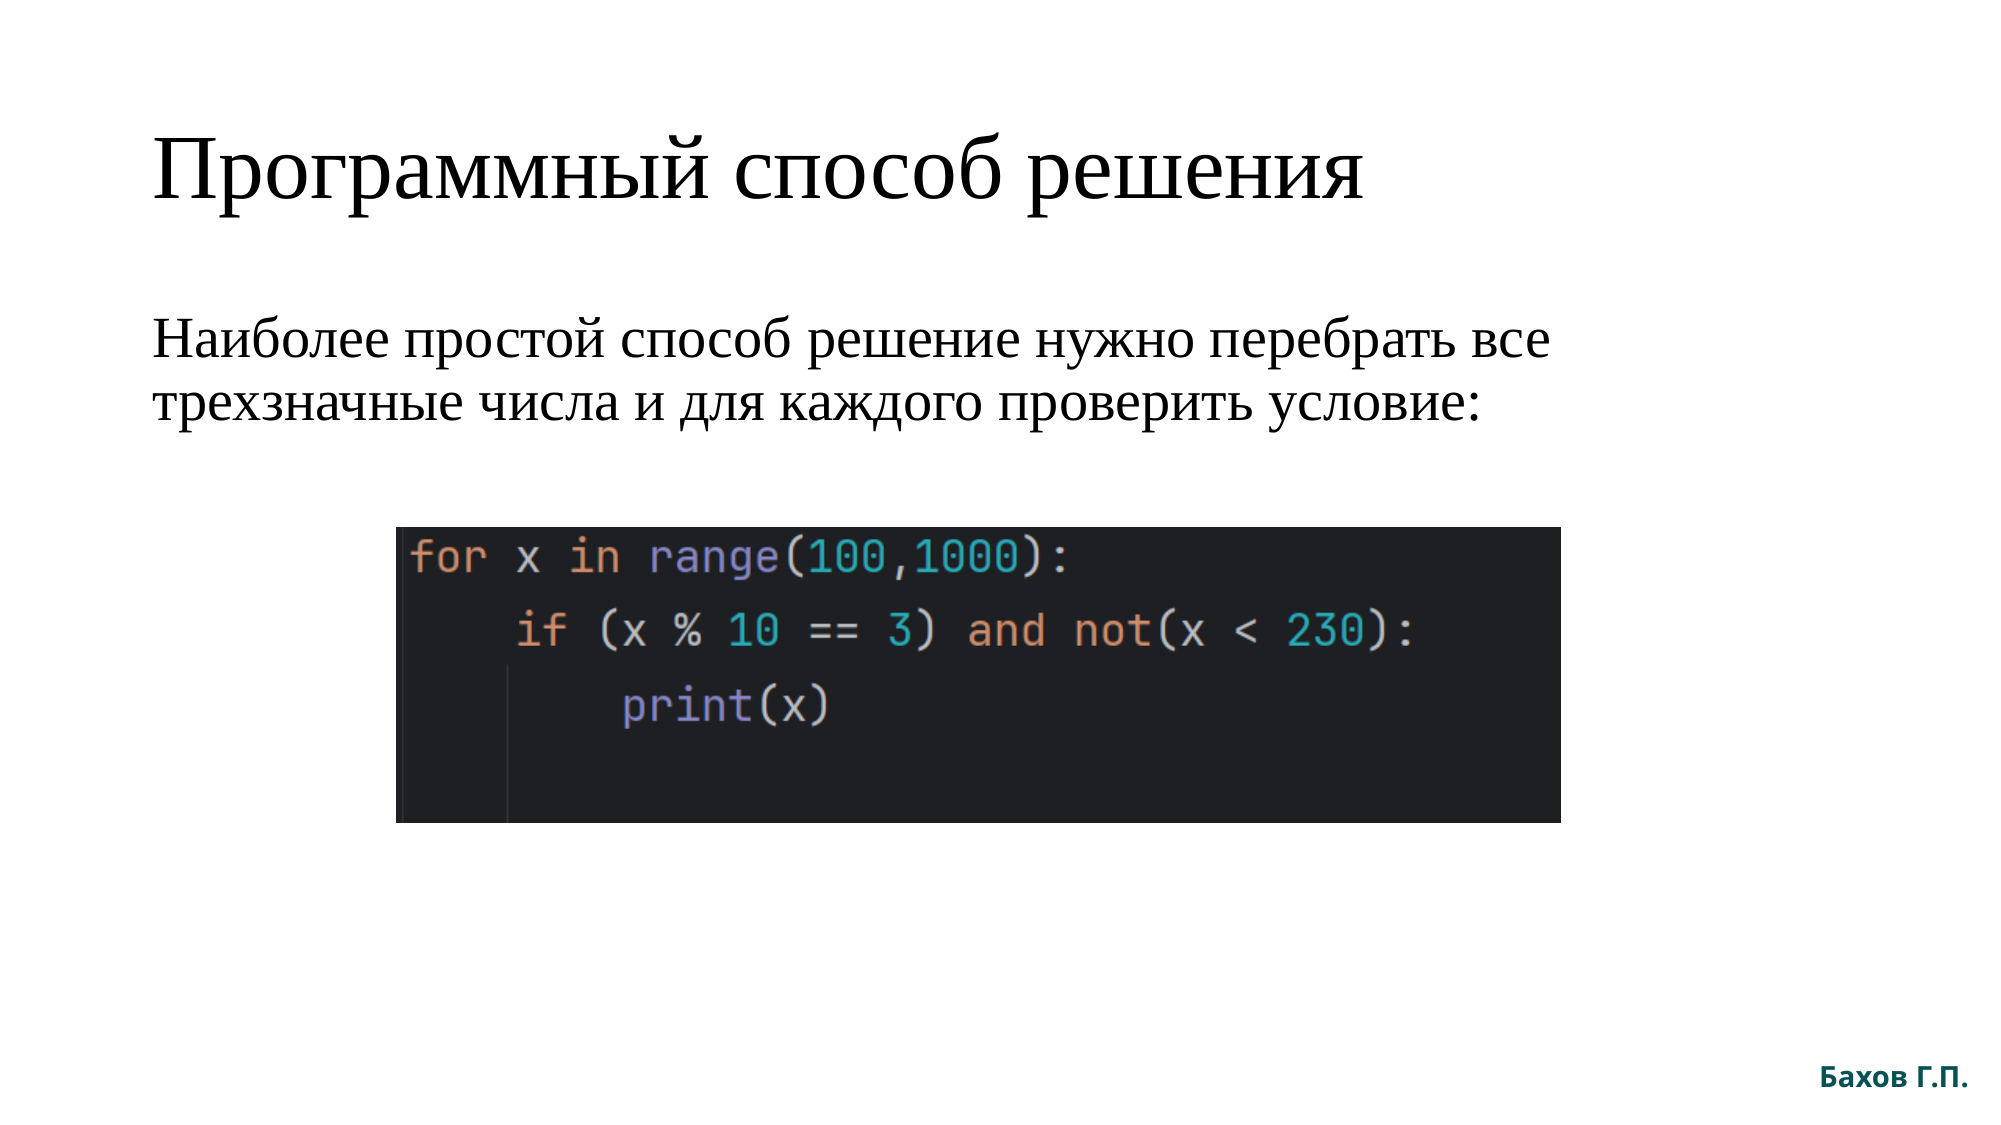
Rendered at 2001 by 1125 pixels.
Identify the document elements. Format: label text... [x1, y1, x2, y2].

text_box Бахов Г.П. [1804, 1051, 1984, 1101]
list Наиболее простой способ решение нужно перебрать все трехзначные числа и для каждого проверить условие: [137, 299, 1863, 1014]
title Программный способ решения [137, 59, 1863, 278]
picture [396, 527, 1561, 823]
